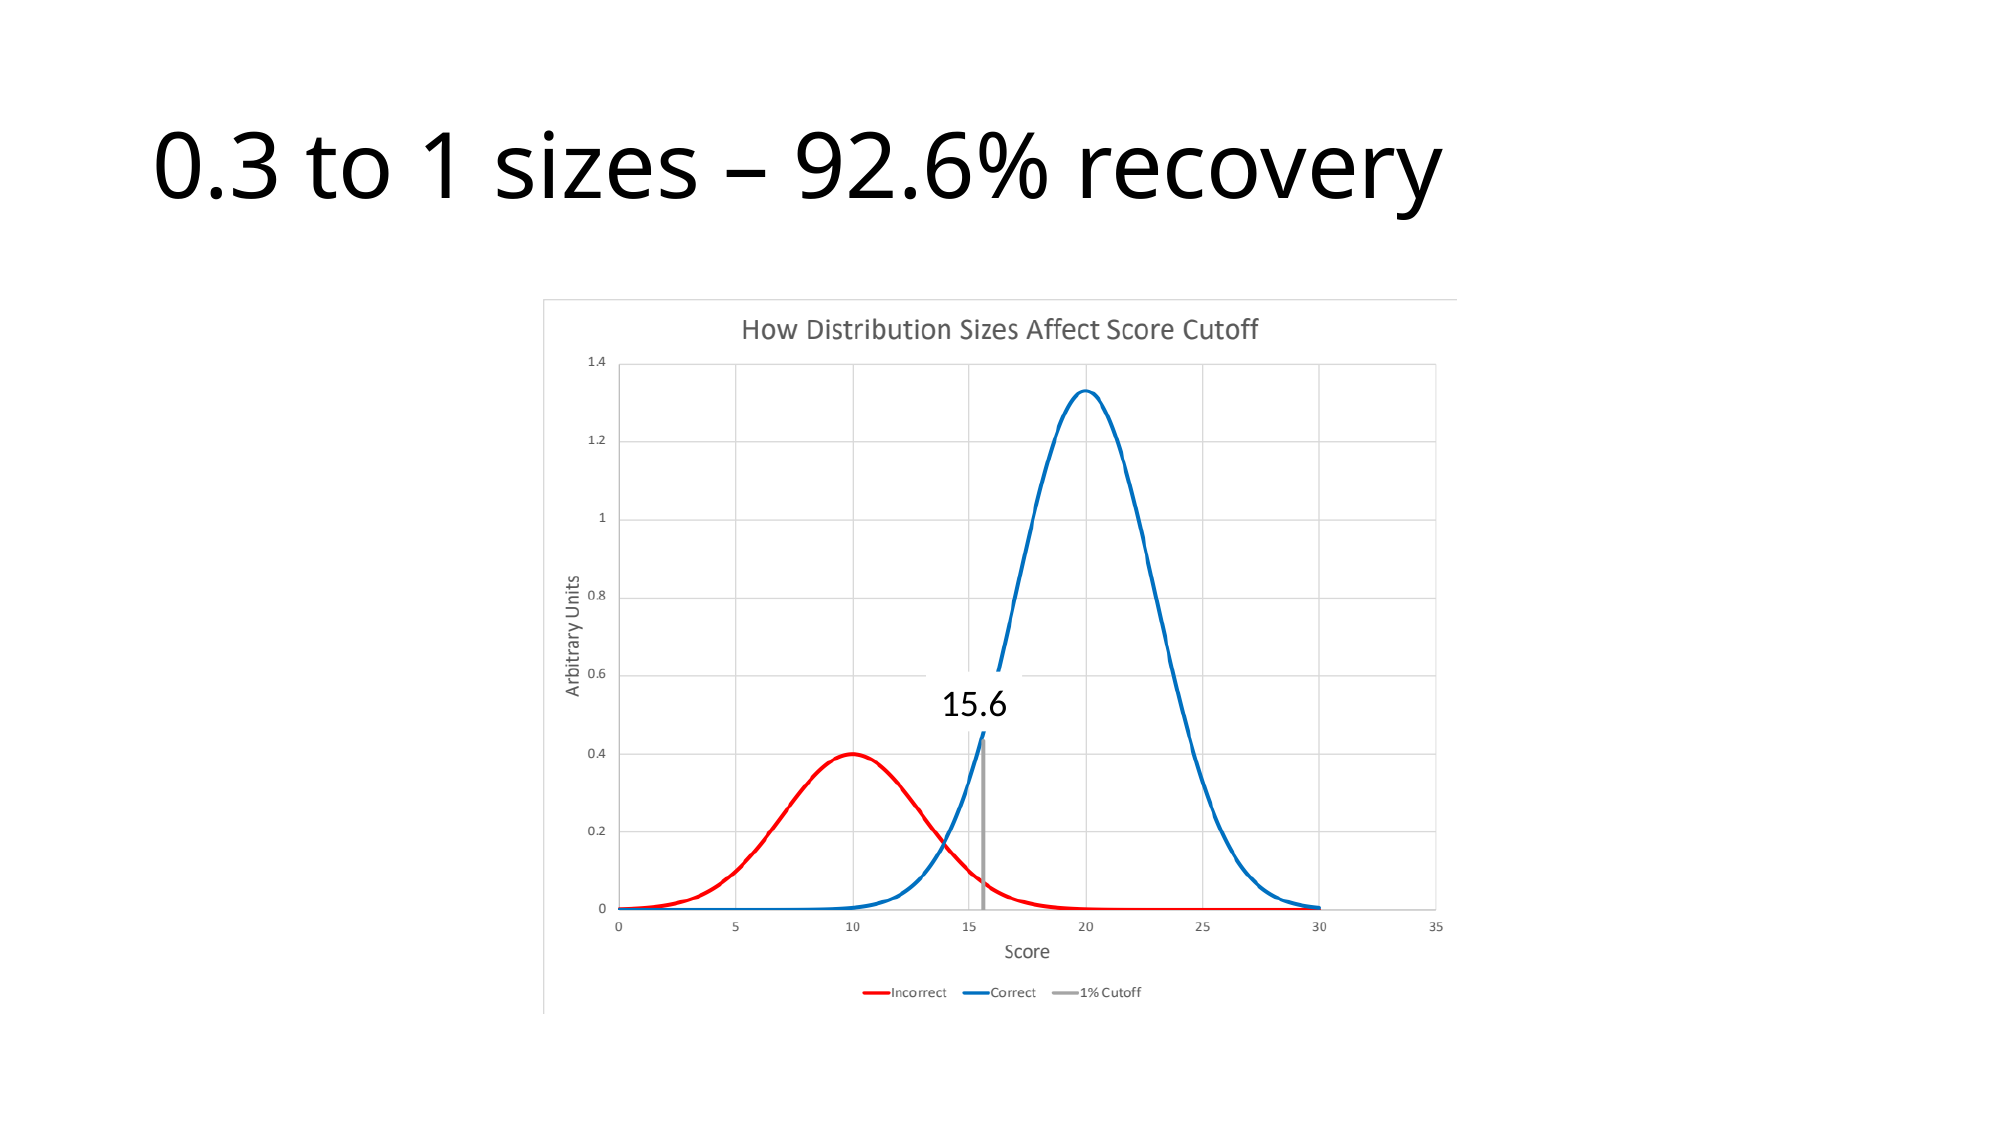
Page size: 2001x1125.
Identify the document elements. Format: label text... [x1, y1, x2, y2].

title 0.3 to 1 sizes – 92.6% recovery [137, 59, 1863, 278]
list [542, 299, 1457, 1014]
